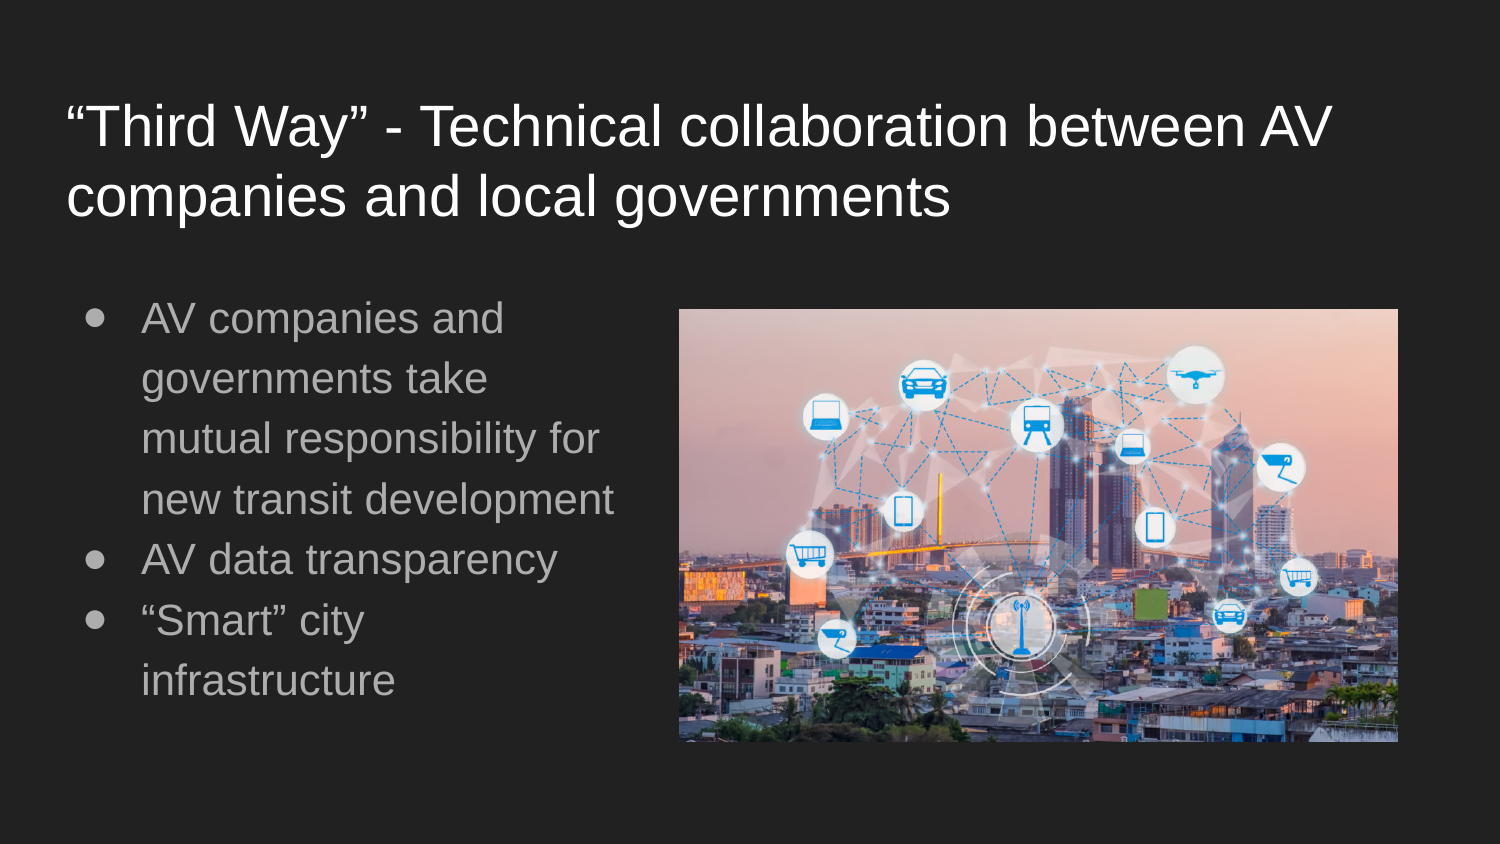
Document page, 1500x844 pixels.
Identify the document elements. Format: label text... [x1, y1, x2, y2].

title “Third Way” - Technical collaboration between AV companies and local governments [51, 72, 1449, 225]
picture [678, 309, 1398, 743]
list AV companies and governments take mutual responsibility for new transit development AV data transparency “Smart” city infrastructure [51, 266, 642, 787]
